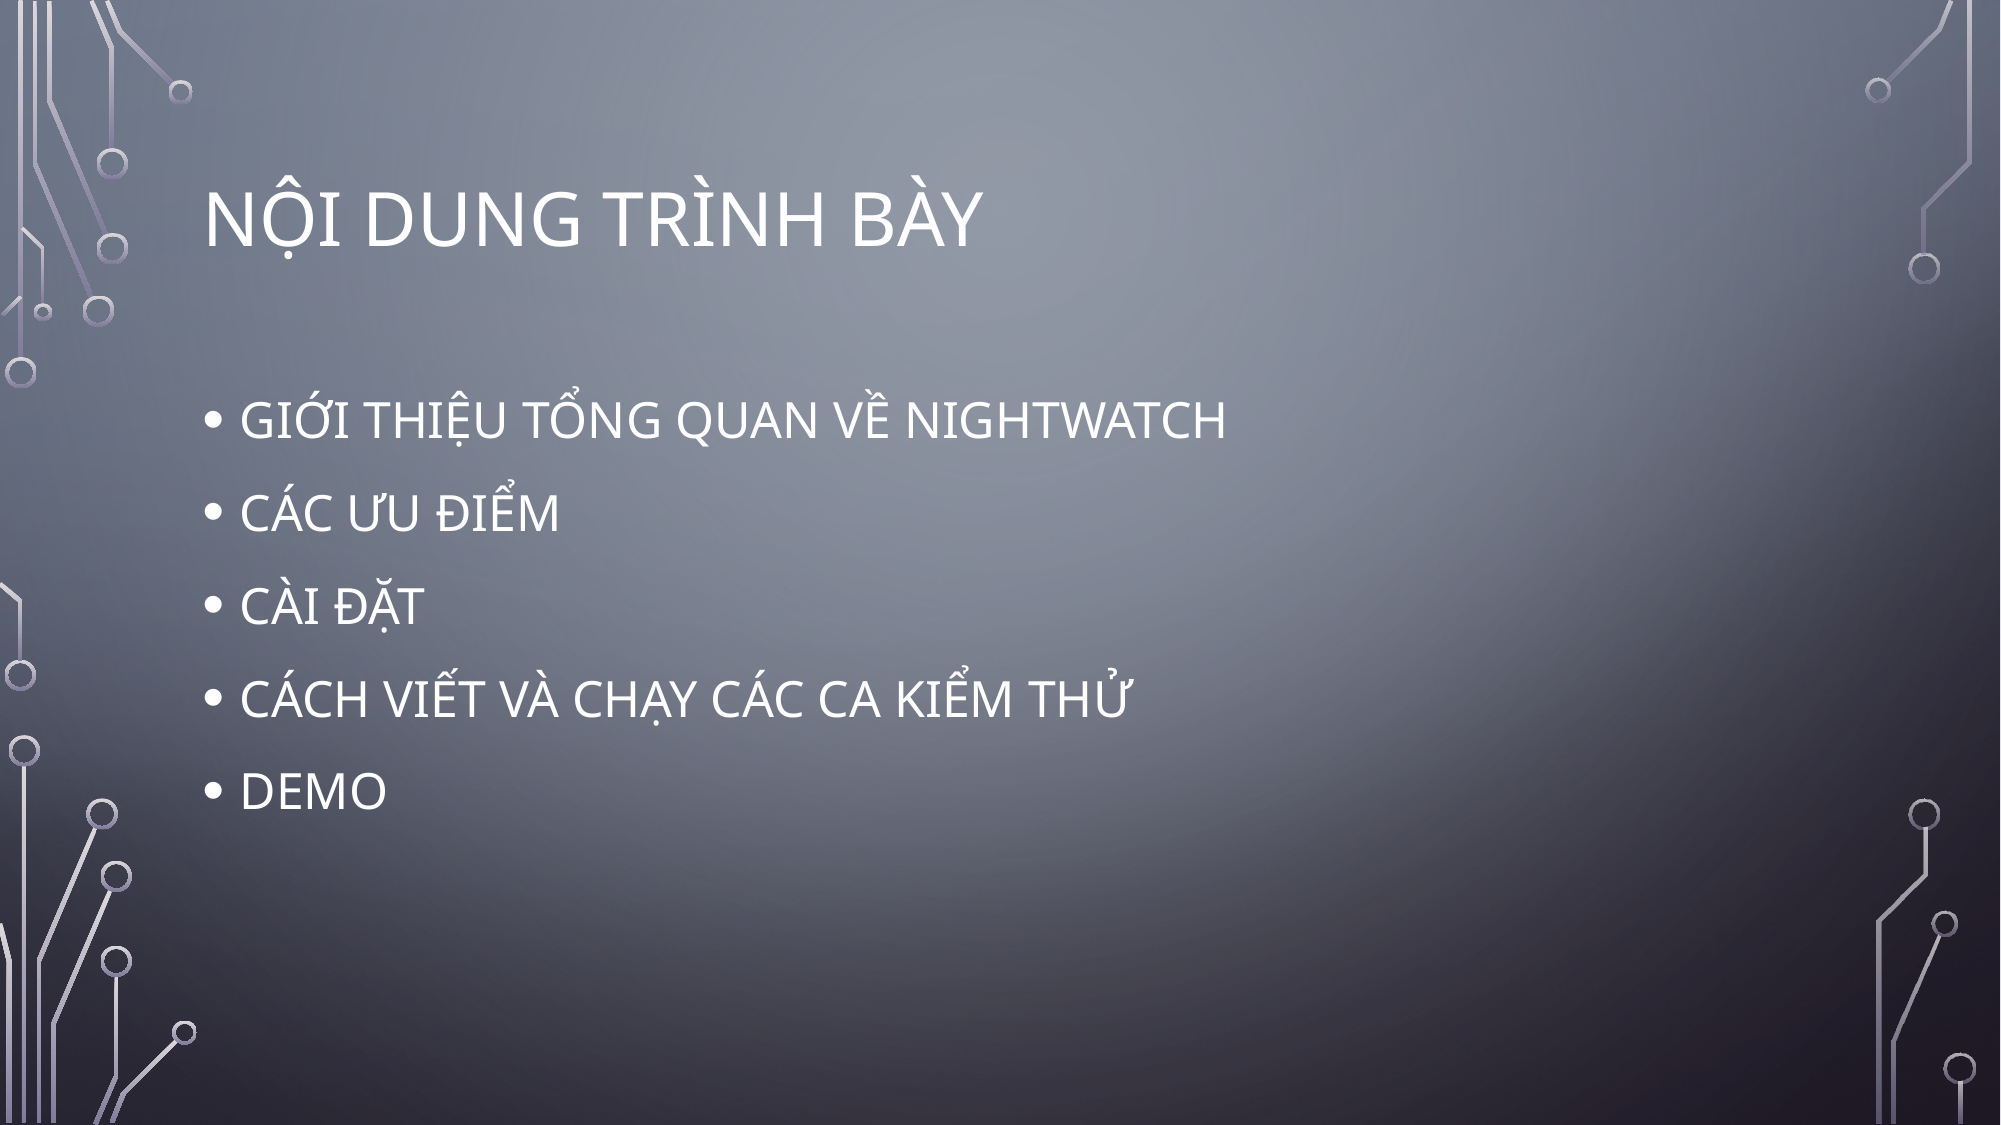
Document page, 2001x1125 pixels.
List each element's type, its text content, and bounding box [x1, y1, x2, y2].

list GIỚI THIỆU TỔNG QUAN VỀ NIGHTWATCH CÁC ƯU ĐIỂM CÀI ĐẶT CÁCH VIẾT VÀ CHẠY CÁC CA KIỂM THỬ DEMO [187, 369, 1813, 950]
title Nội dung trình bày [187, 101, 1813, 344]
